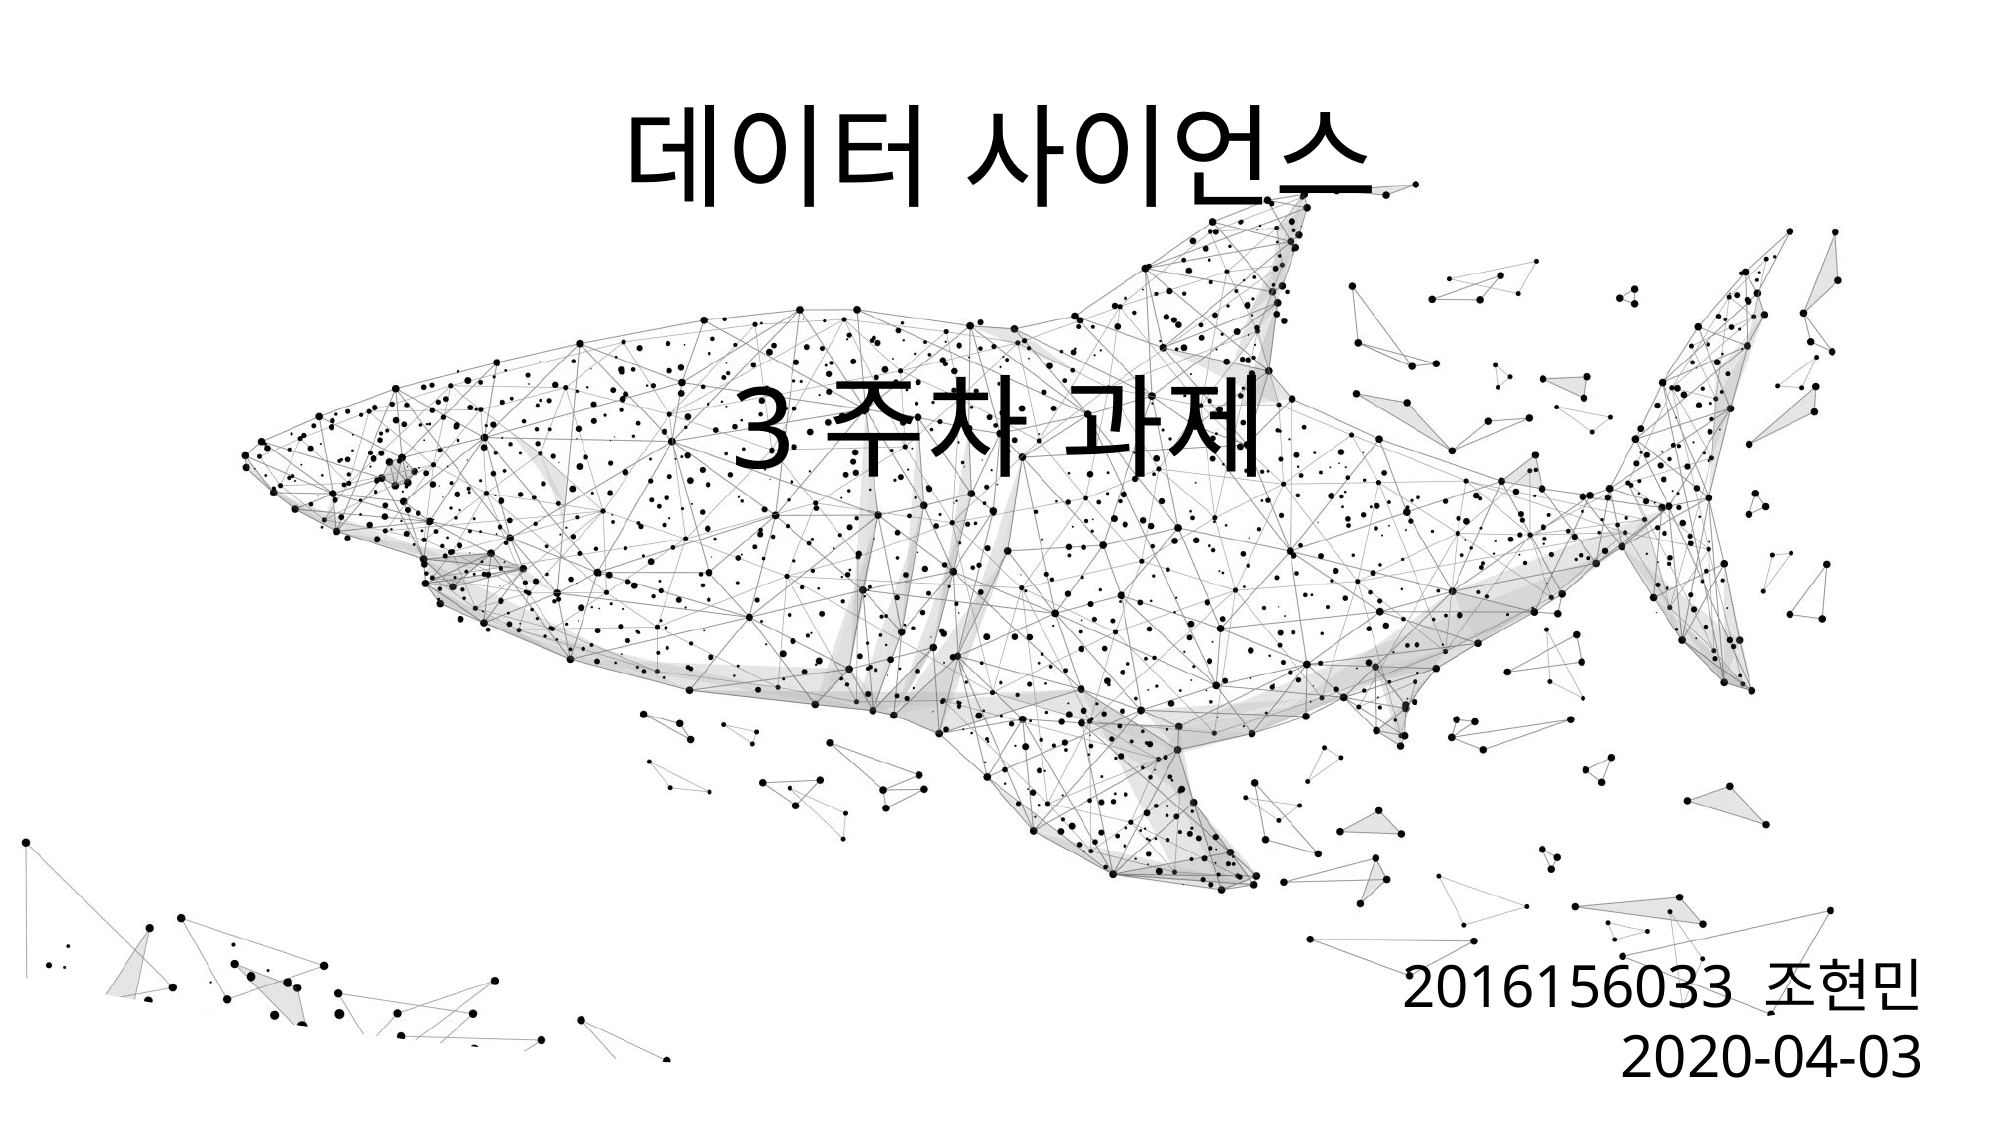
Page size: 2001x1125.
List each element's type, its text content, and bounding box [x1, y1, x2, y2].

text_box 2016156033 조현민 2020-04-03 [1339, 1073, 1940, 1097]
picture [0, 52, 2000, 1073]
